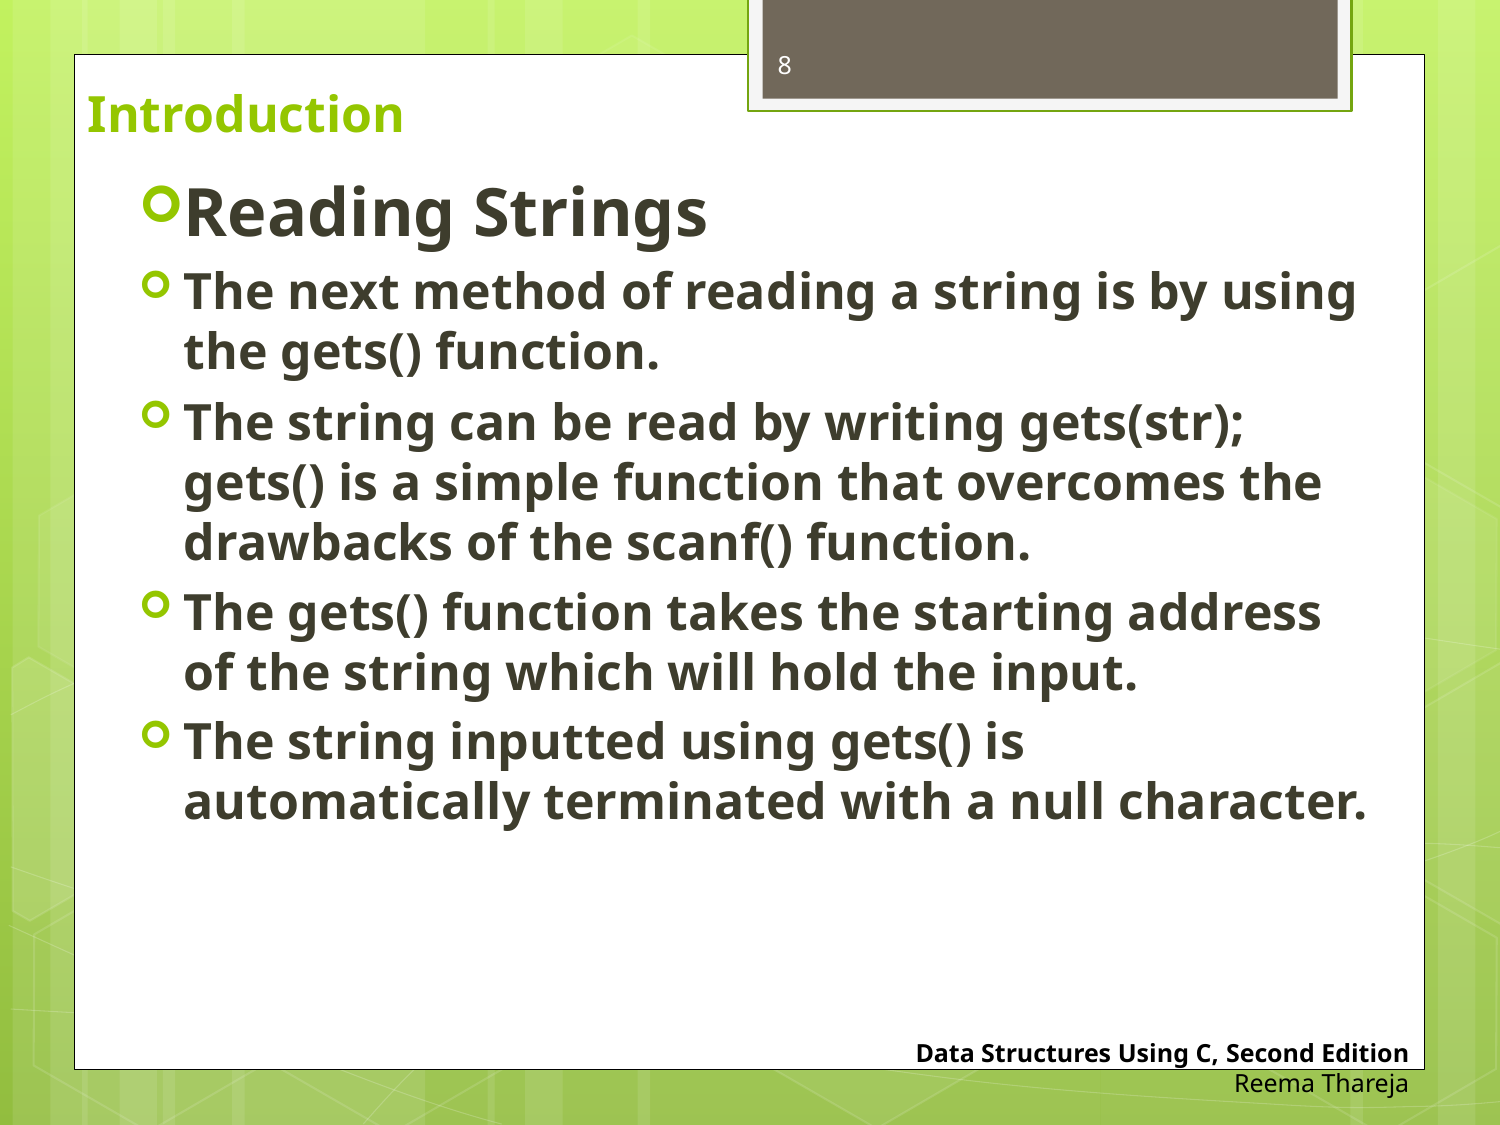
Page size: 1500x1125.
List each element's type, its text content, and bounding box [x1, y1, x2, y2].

title Introduction [72, 37, 1225, 150]
list Reading Strings The next method of reading a string is by using the gets() function. The string can be read by writing gets(str); gets() is a simple function that overcomes the drawbacks of the scanf() function. The gets() function takes the starting address of the string which will hold the input. The string inputted using gets() is automatically terminated with a null character. [112, 162, 1400, 1025]
slide_number 8 [762, 36, 982, 97]
footer Data Structures Using C, Second Edition Reema Thareja [849, 1037, 1425, 1098]
